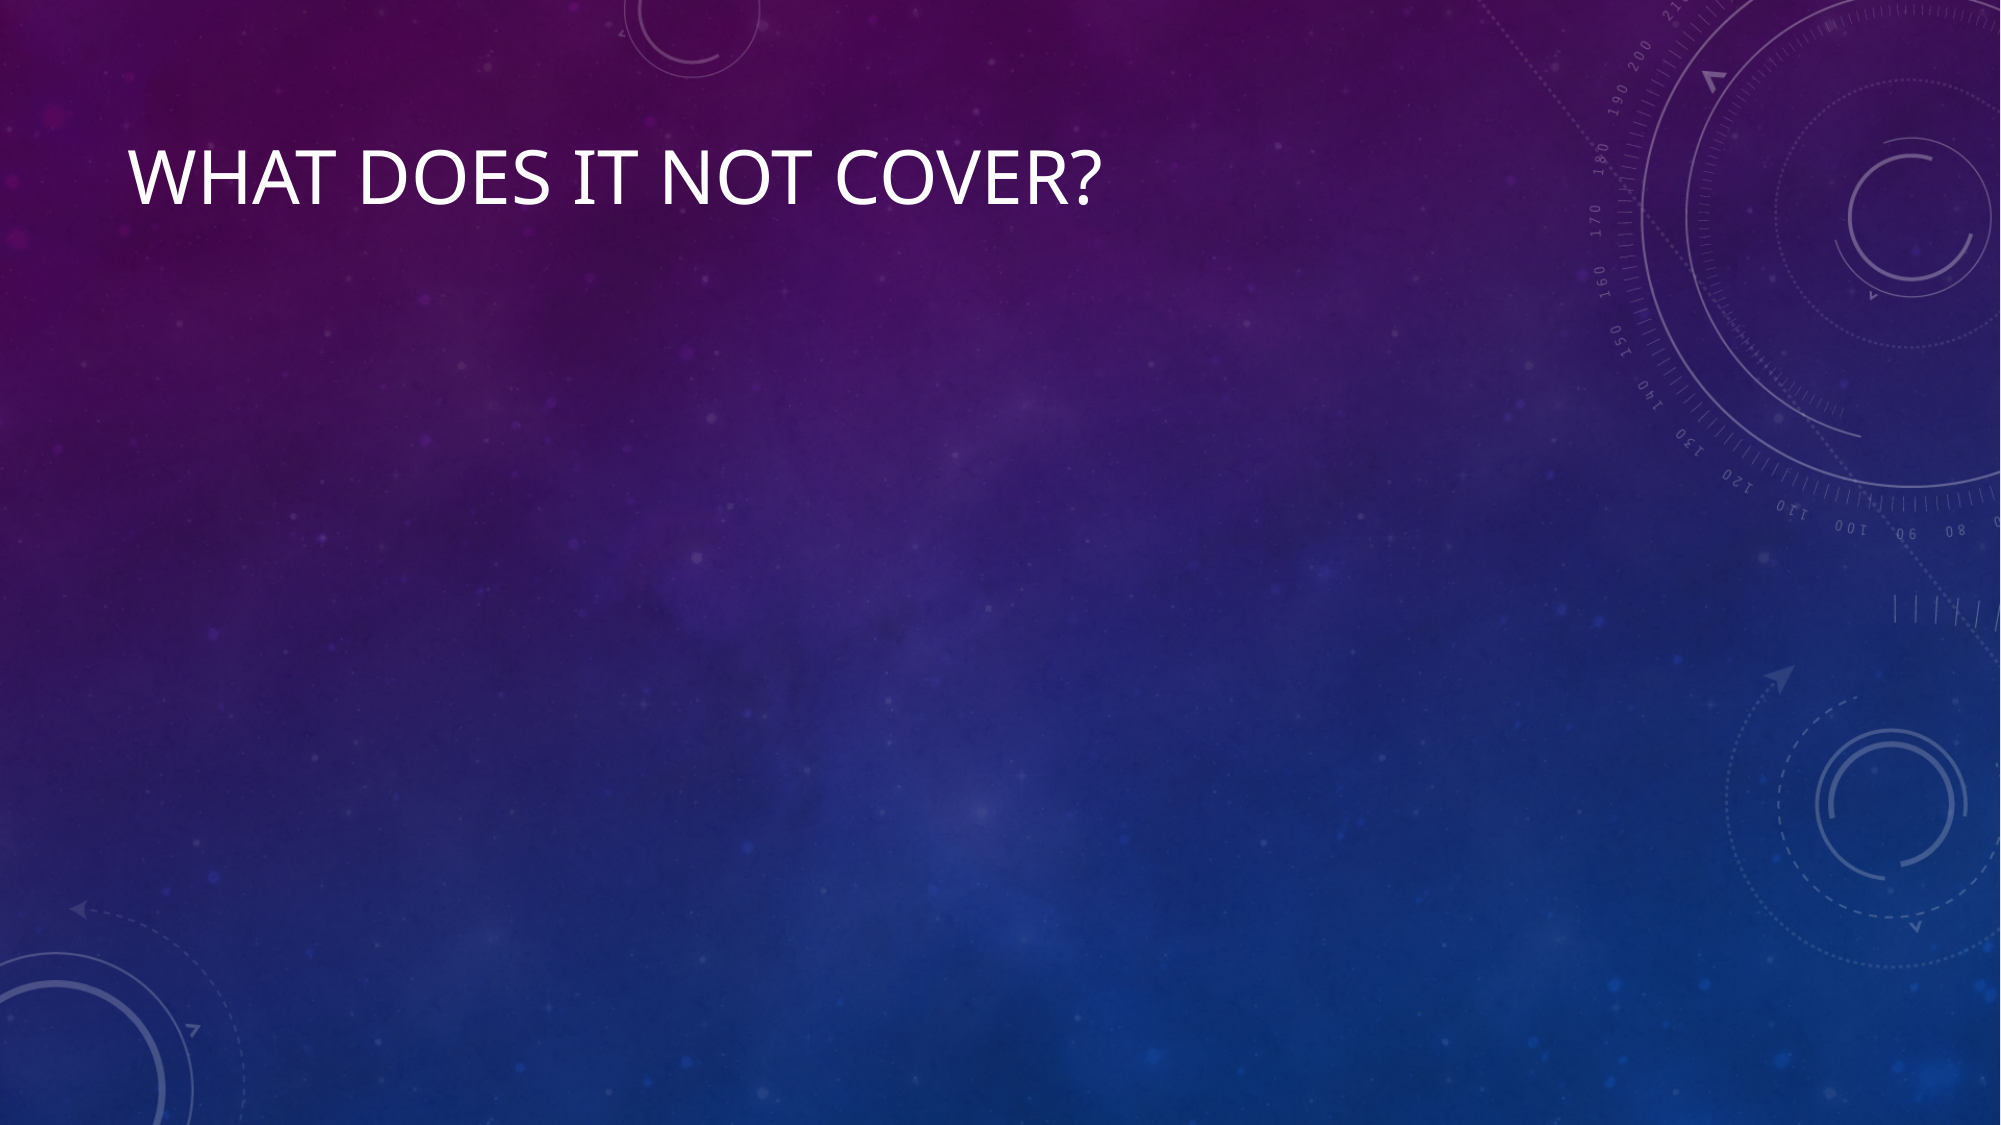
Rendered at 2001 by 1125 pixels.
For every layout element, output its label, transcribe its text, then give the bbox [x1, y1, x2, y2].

title What does it not cover? [112, 99, 1775, 339]
picture [0, 0, 2001, 1125]
